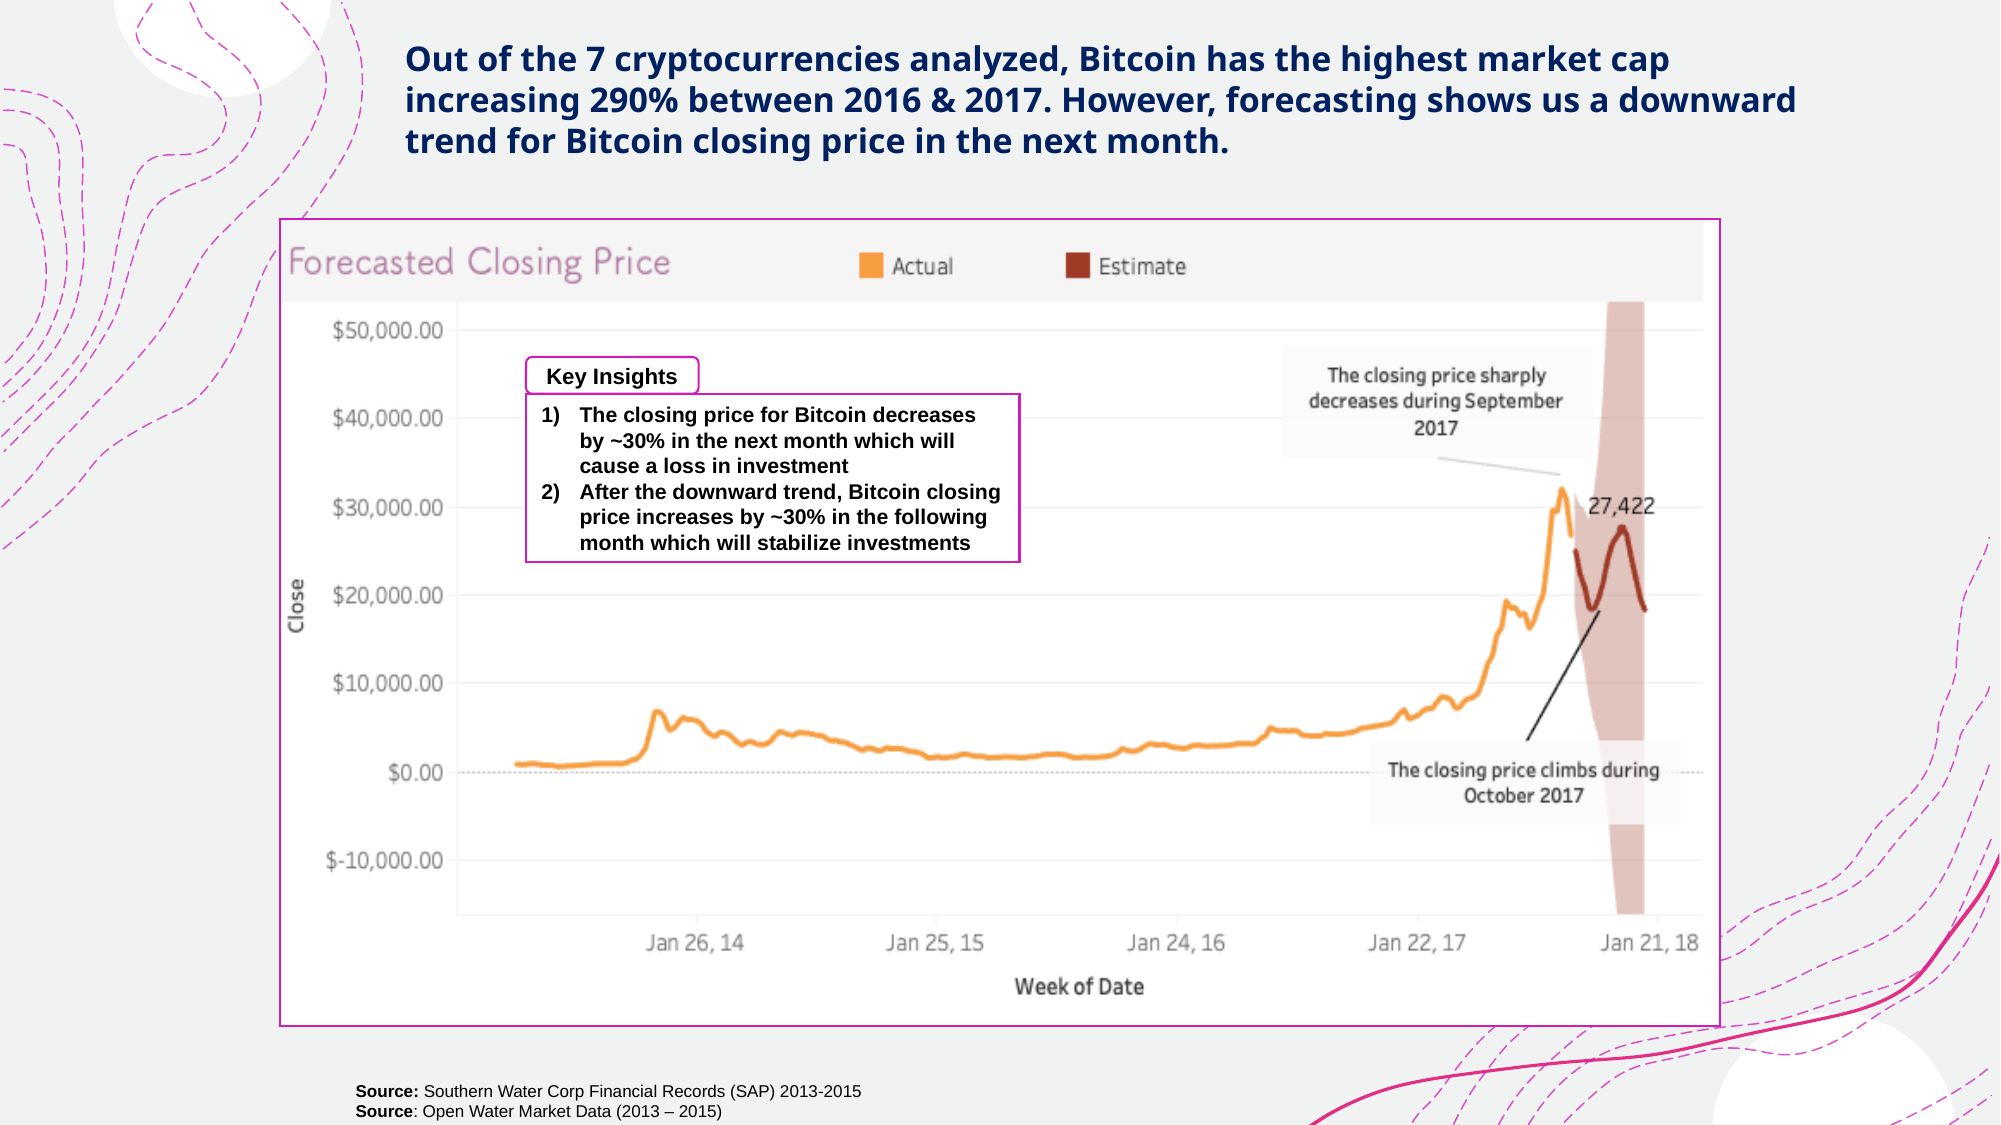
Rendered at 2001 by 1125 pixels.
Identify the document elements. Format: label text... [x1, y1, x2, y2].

text_box Source: Southern Water Corp Financial Records (SAP) 2013-2015 Source: Open Water Market Data (2013 – 2015) [340, 1072, 885, 1125]
title Out of the 7 cryptocurrencies analyzed, Bitcoin has the highest market cap increasing 290% between 2016 & 2017. However, forecasting shows us a downward trend for Bitcoin closing price in the next month. [404, 37, 1842, 226]
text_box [281, 220, 1719, 1026]
